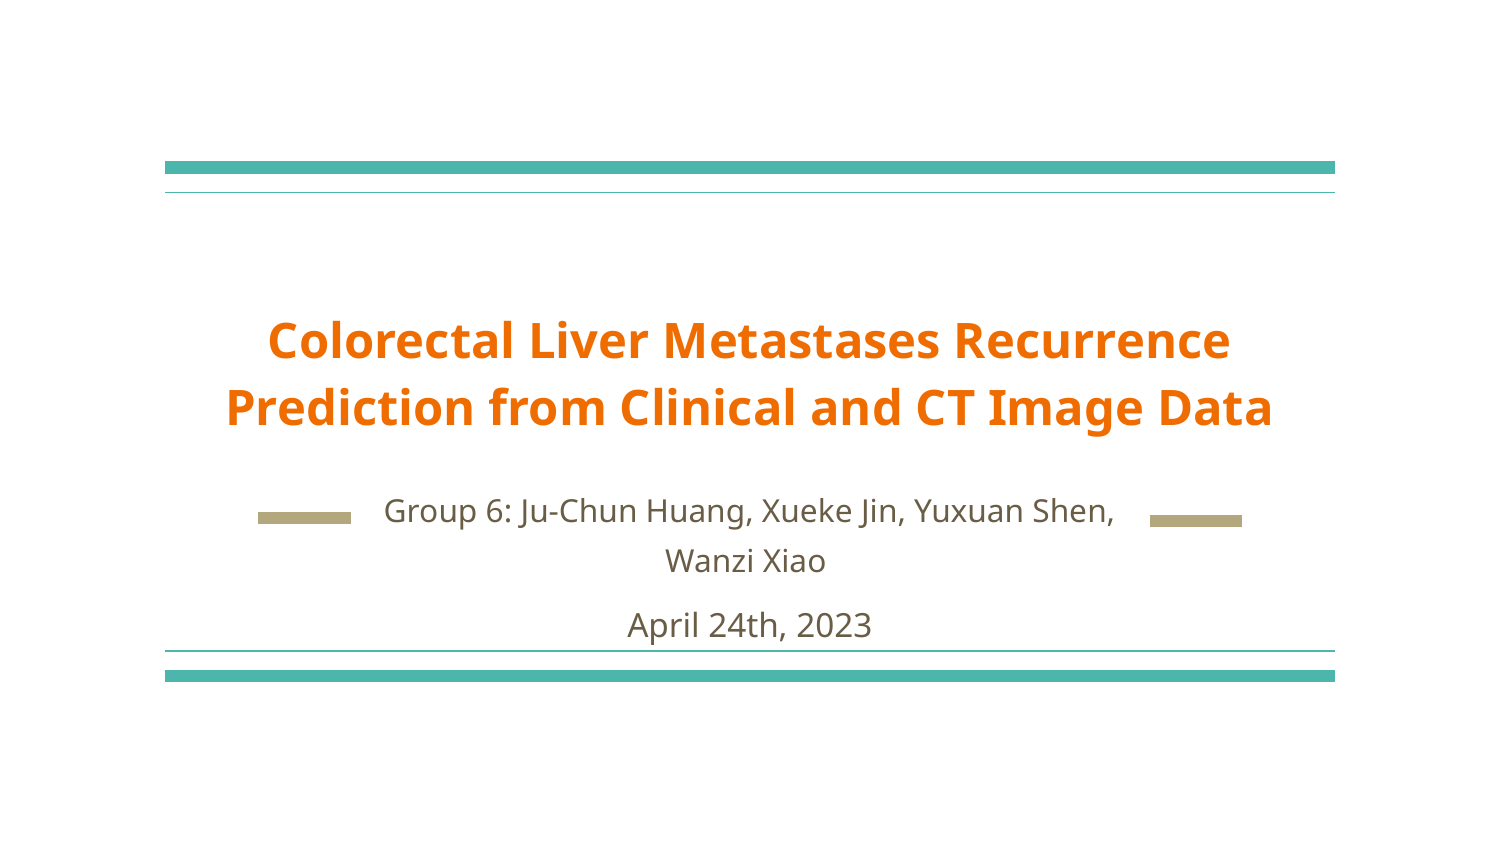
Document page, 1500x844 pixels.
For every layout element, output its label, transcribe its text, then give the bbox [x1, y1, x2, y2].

subtitle Group 6: Ju-Chun Huang, Xueke Jin, Yuxuan Shen, Wanzi Xiao [350, 467, 1150, 598]
subtitle April 24th, 2023 [585, 580, 915, 667]
title Colorectal Liver Metastases Recurrence Prediction from Clinical and CT Image Data [164, 247, 1336, 456]
